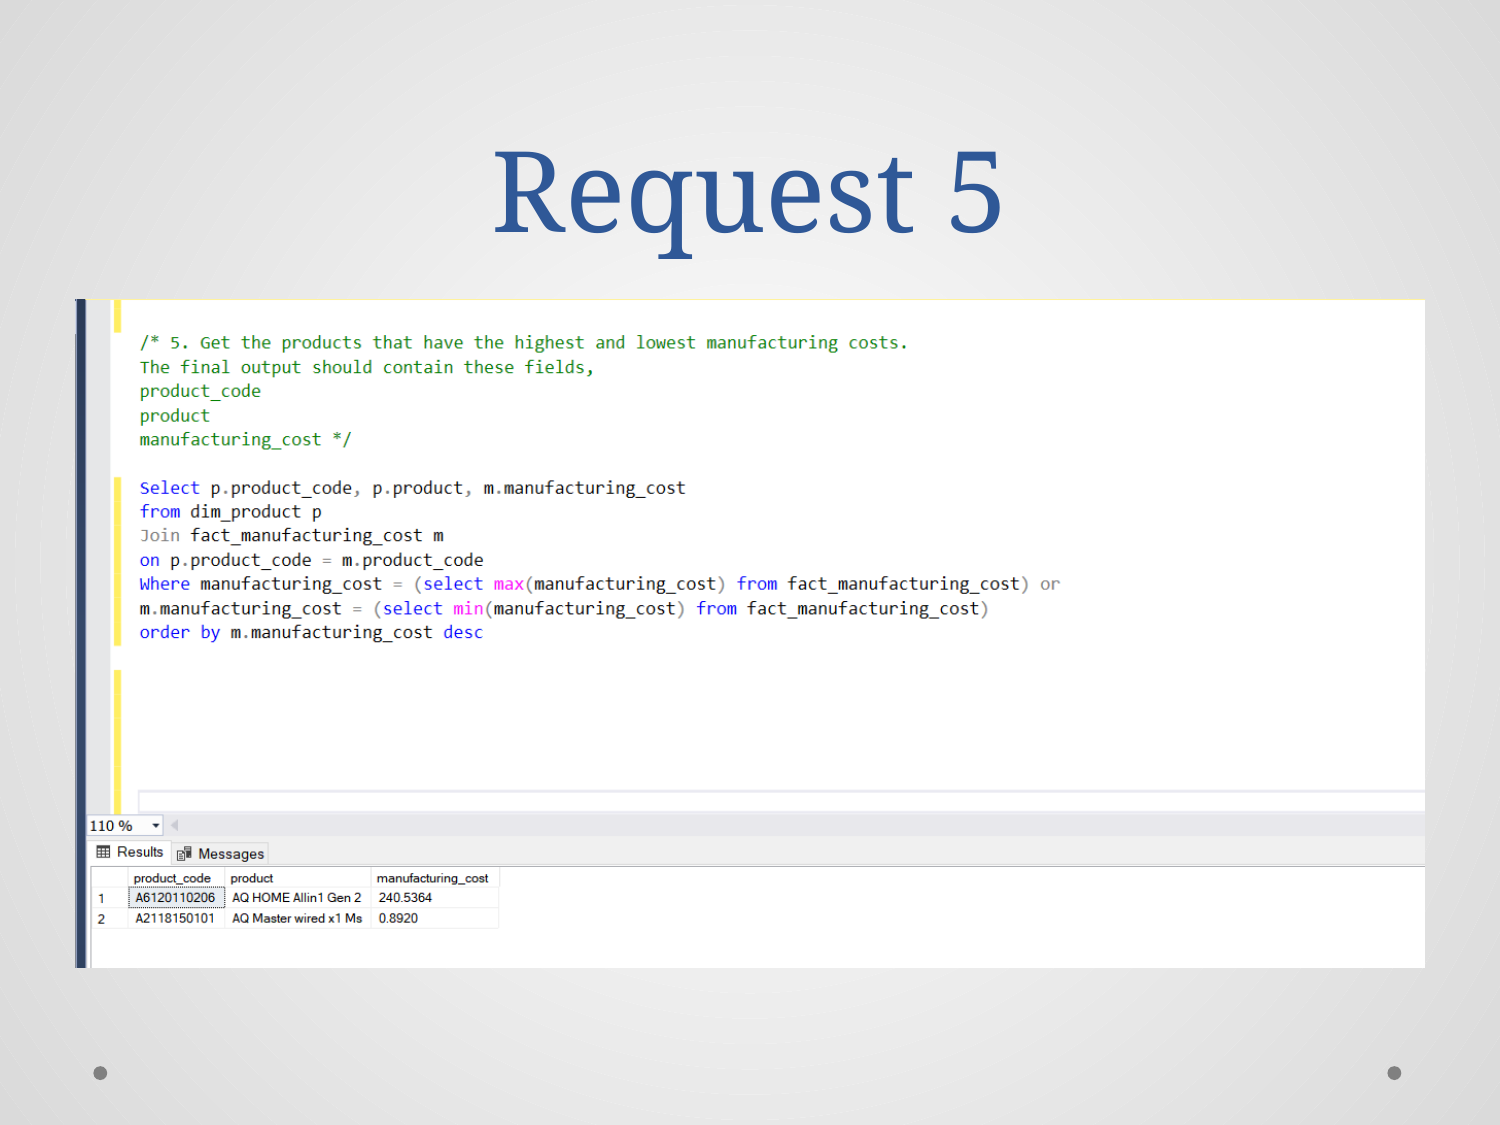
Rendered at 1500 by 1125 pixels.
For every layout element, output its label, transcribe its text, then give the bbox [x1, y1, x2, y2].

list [74, 299, 1426, 969]
title Request 5 [75, 0, 1425, 263]
